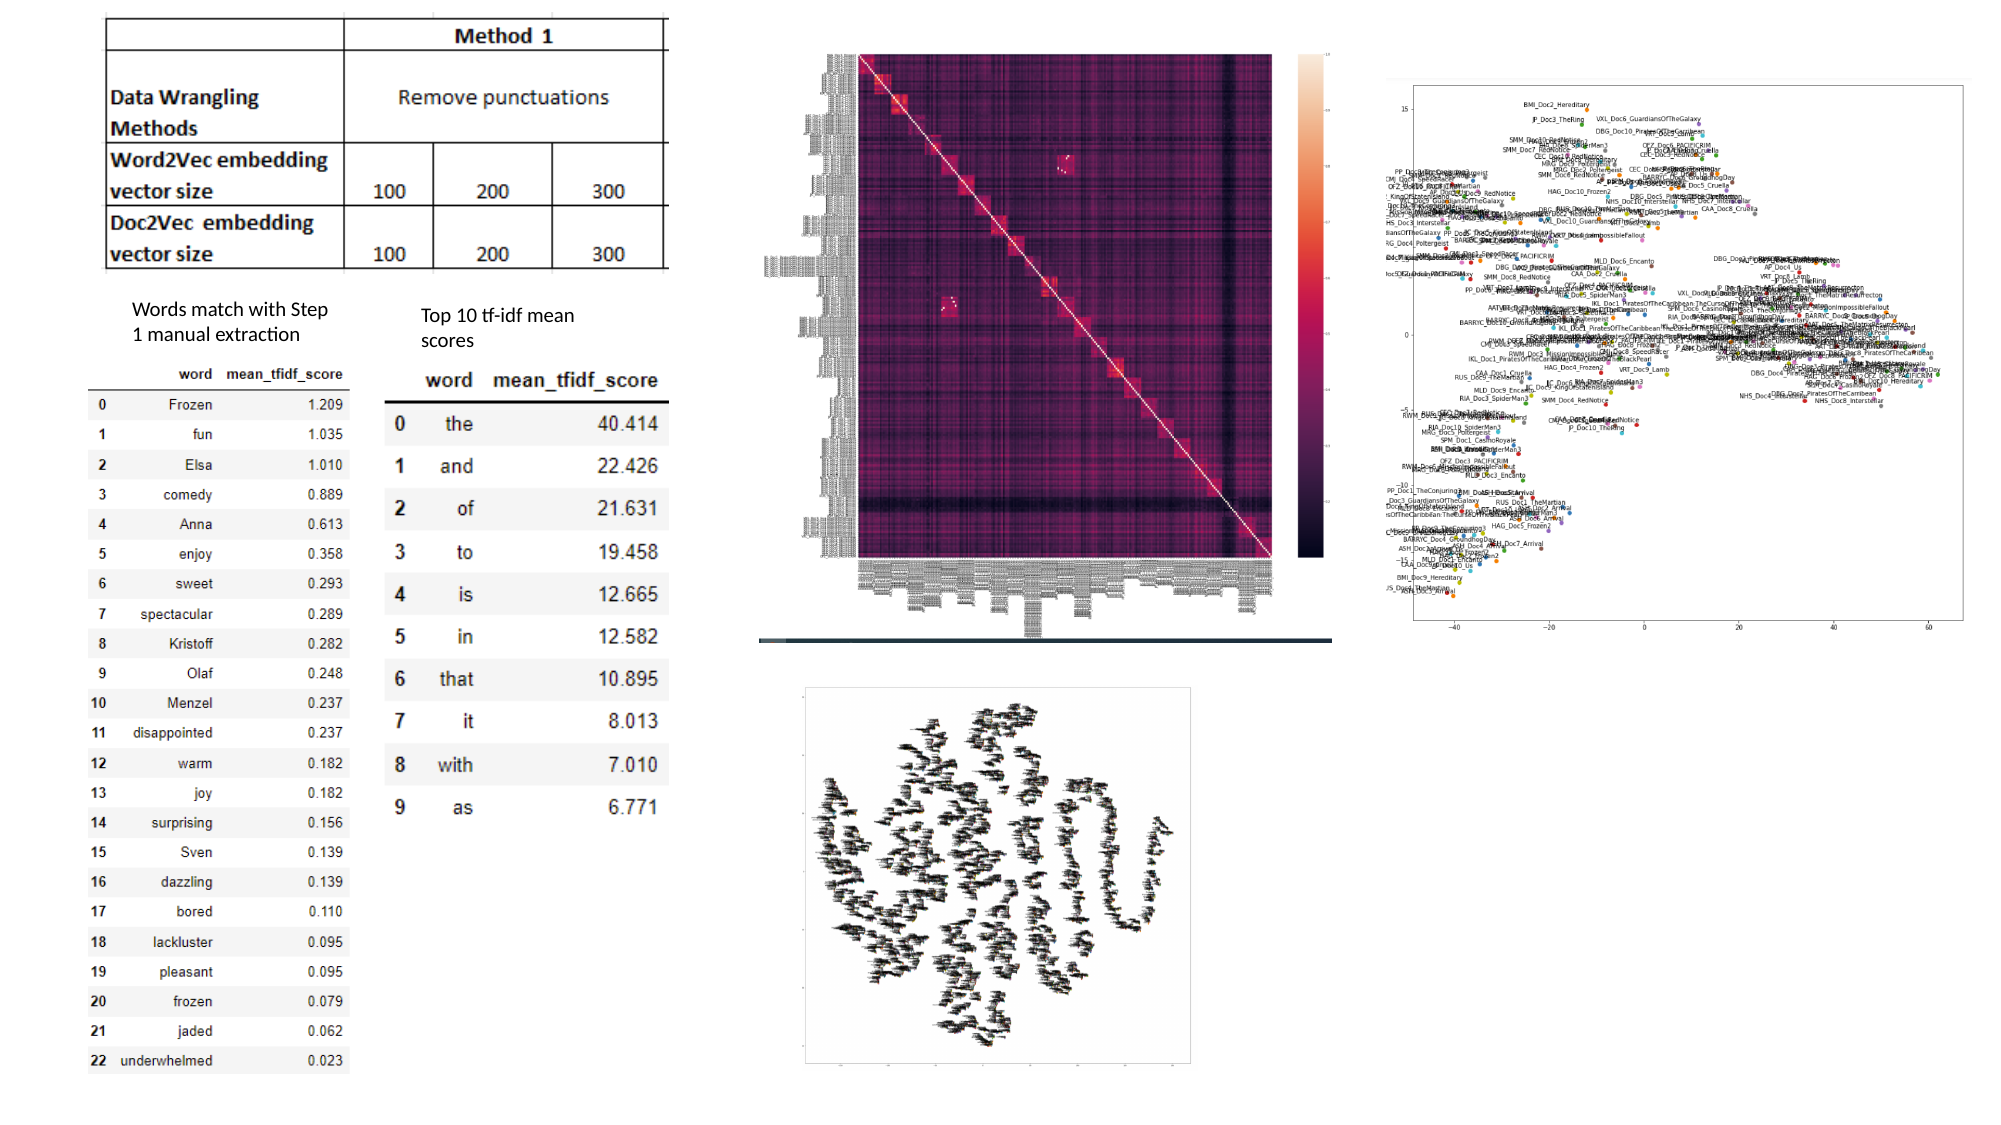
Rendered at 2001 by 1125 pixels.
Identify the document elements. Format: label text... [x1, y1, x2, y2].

picture [1386, 78, 1972, 642]
picture [759, 48, 1332, 644]
picture [802, 685, 1198, 1071]
picture [382, 360, 669, 828]
text_box Top 10 tf-idf mean scores [406, 294, 643, 360]
picture [88, 363, 354, 1075]
picture [101, 12, 669, 274]
text_box Words match with Step 1 manual extraction [117, 288, 354, 363]
